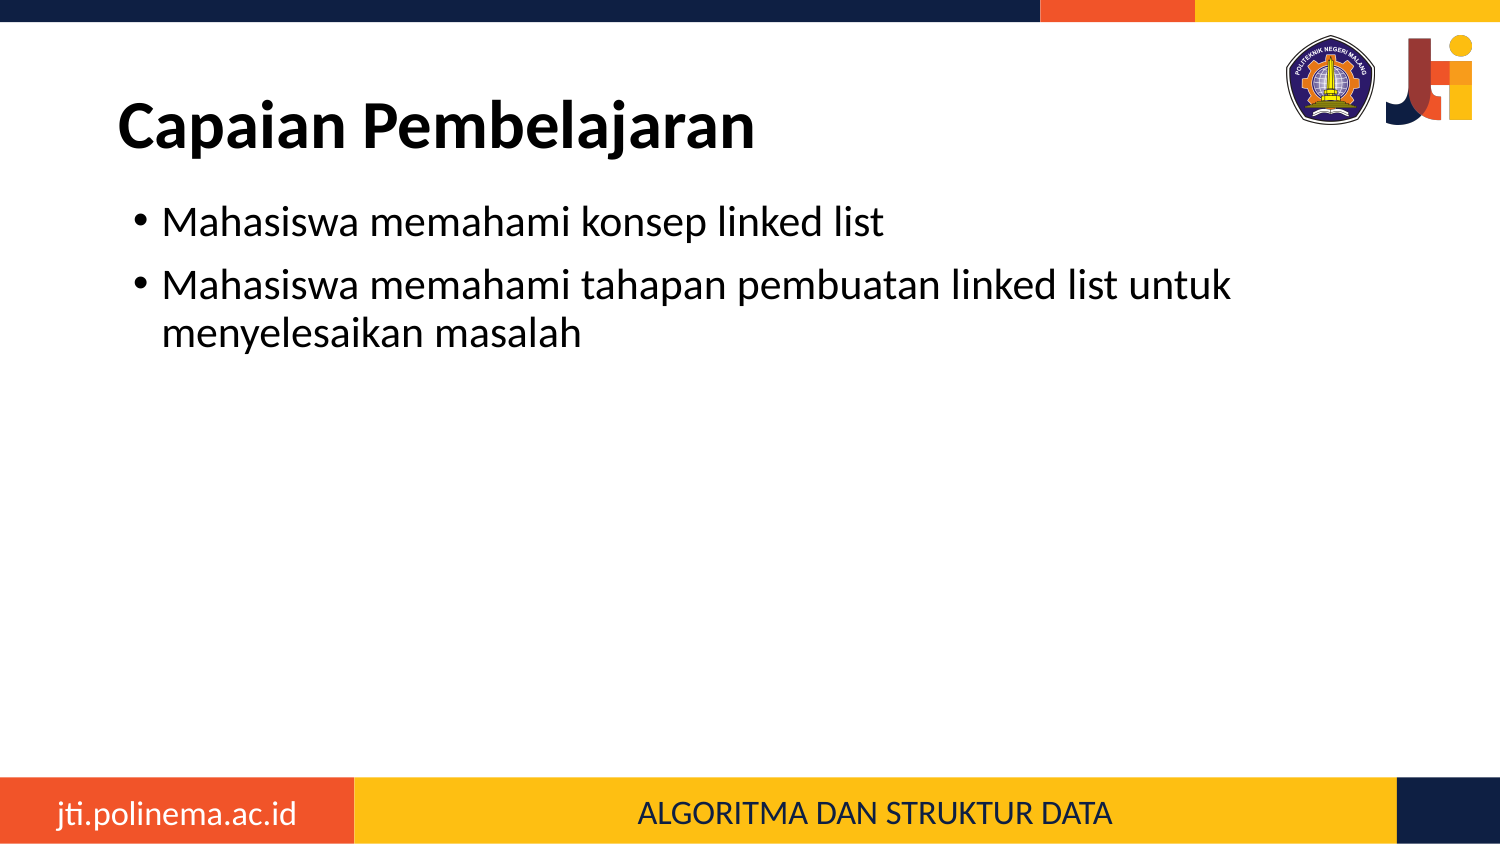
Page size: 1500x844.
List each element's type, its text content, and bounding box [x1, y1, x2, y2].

list Mahasiswa memahami konsep linked list Mahasiswa memahami tahapan pembuatan linked list untuk menyelesaikan masalah [118, 191, 1382, 758]
title Capaian Pembelajaran [103, 44, 1397, 208]
picture [1386, 35, 1472, 125]
picture [1286, 35, 1375, 44]
